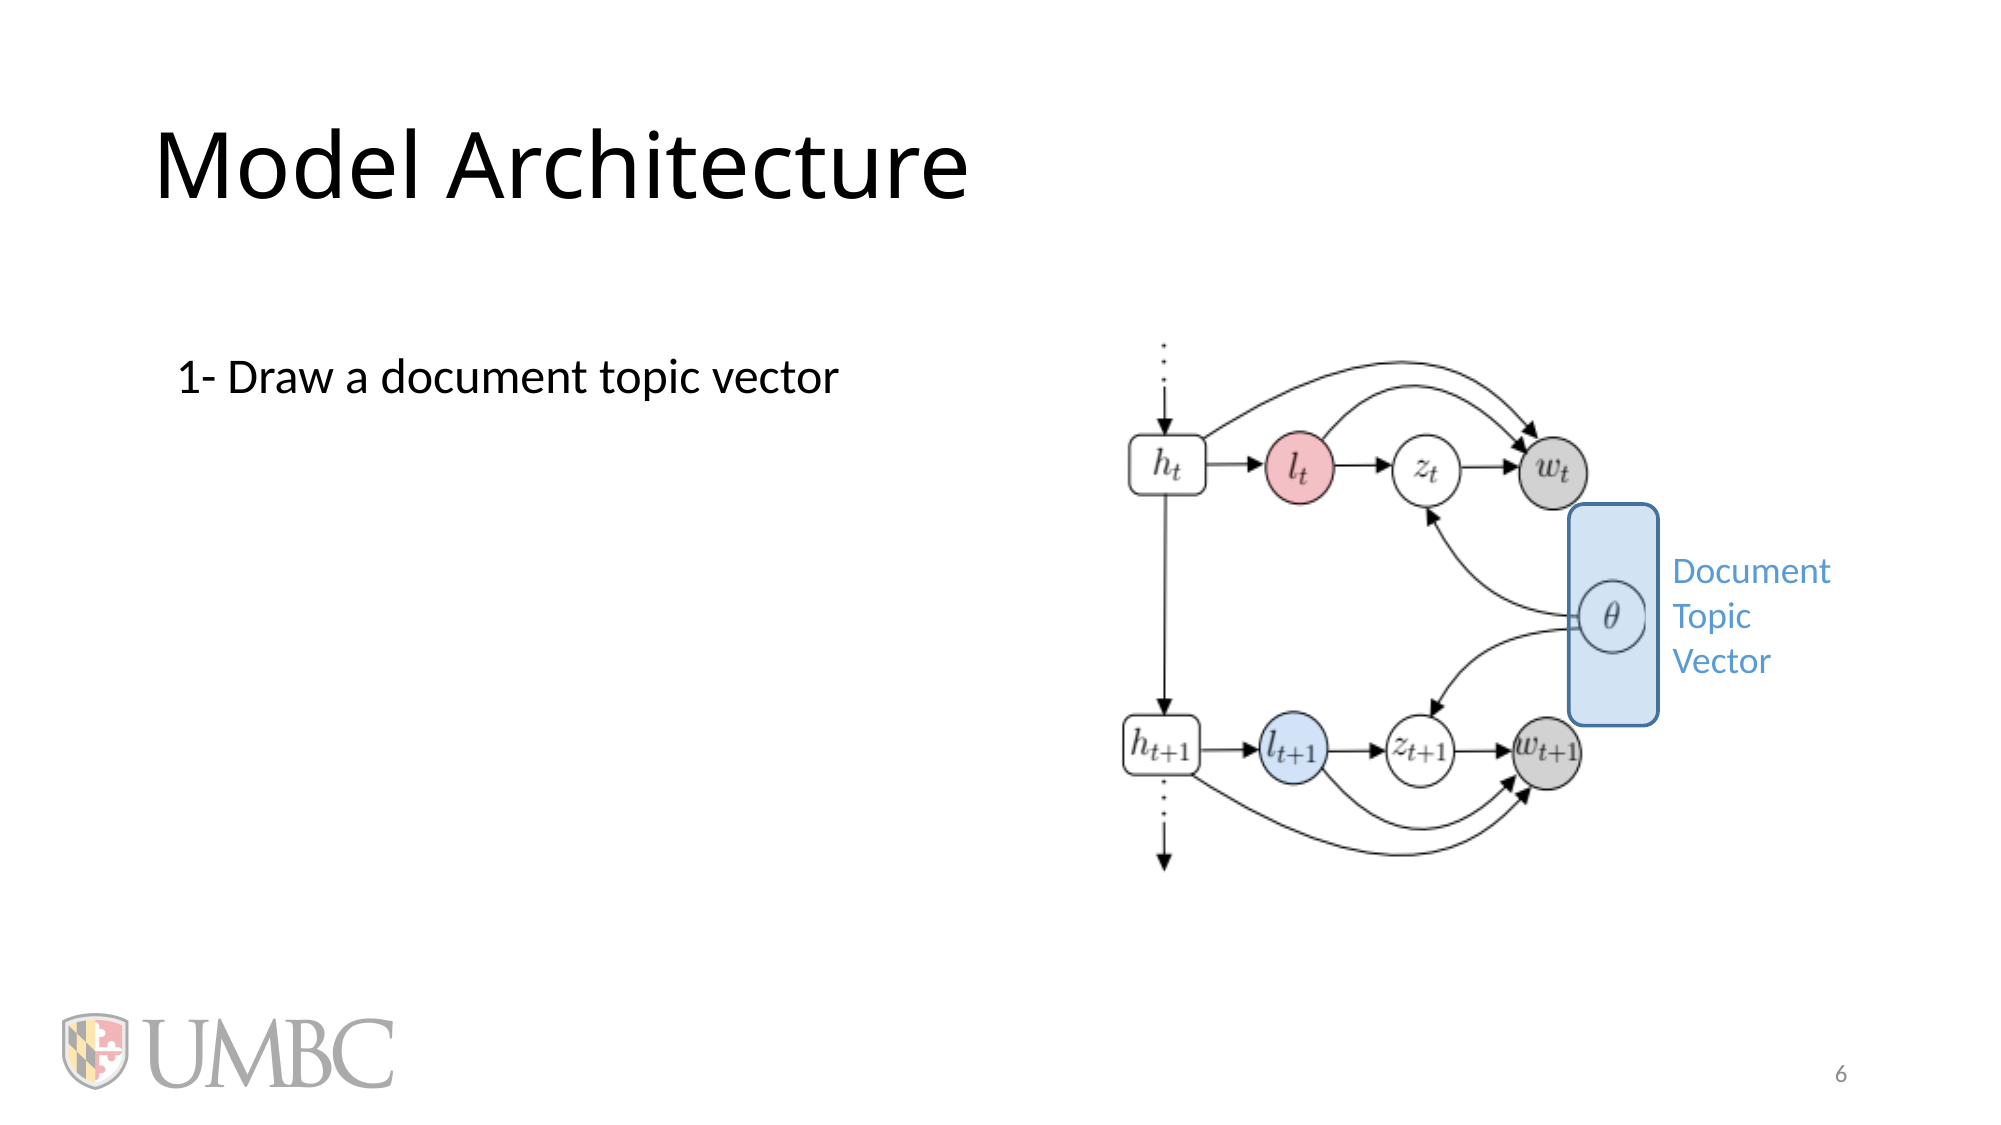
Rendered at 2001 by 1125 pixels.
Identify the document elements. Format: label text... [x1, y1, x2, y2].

list [137, 299, 1863, 1014]
slide_number 6 [1412, 1042, 1863, 1103]
text_box [1646, 503, 1660, 727]
title Model Architecture [137, 59, 1863, 278]
picture [1106, 299, 1646, 911]
text_box Document Topic Vector [1658, 539, 1879, 689]
